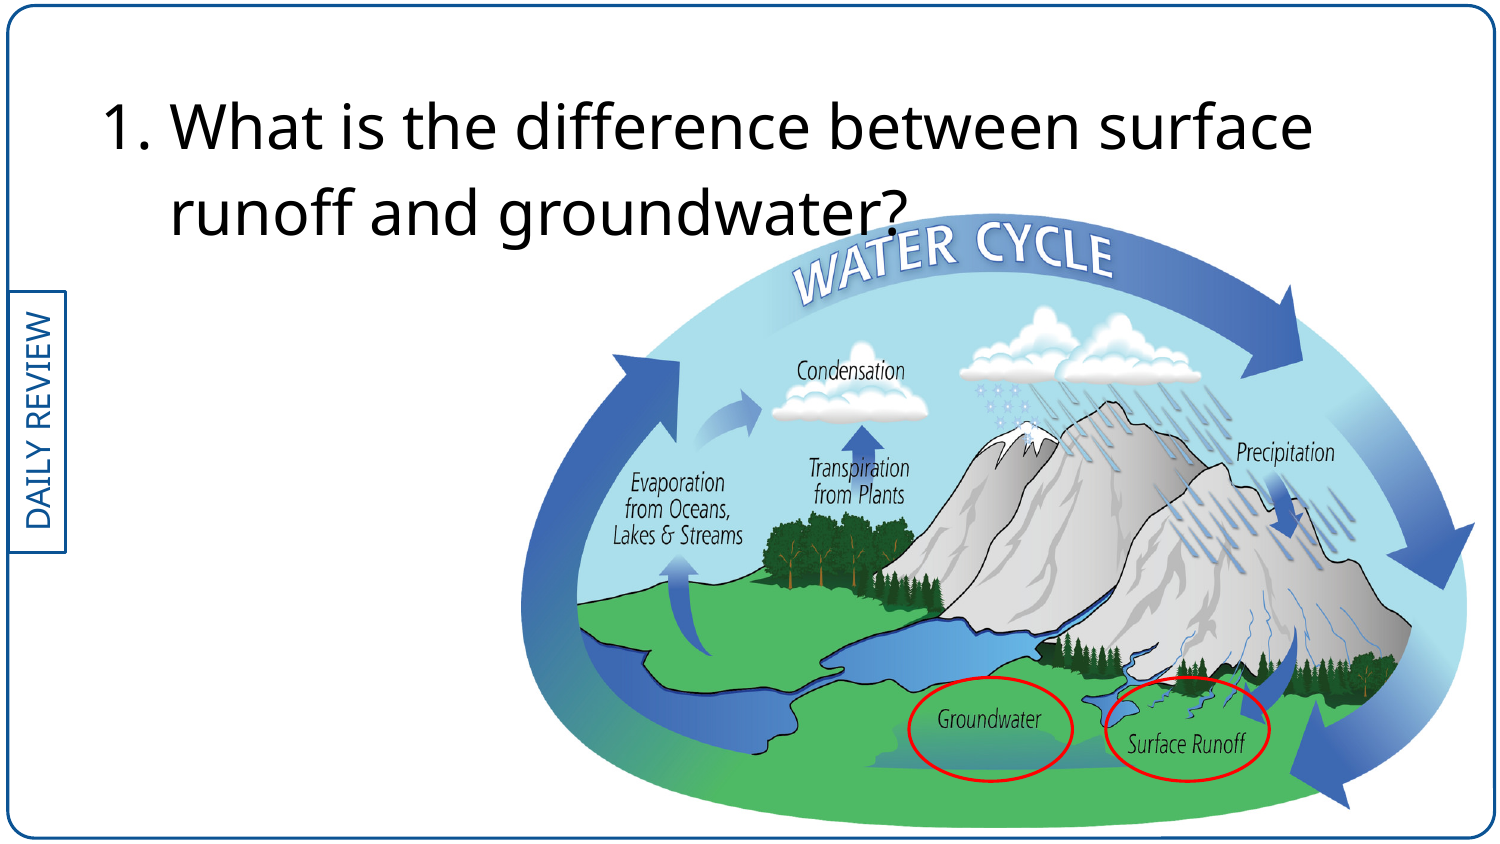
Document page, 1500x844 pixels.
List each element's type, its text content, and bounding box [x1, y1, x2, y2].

list What is the difference between surface runoff and groundwater? [79, 60, 1423, 283]
picture [520, 212, 1475, 829]
